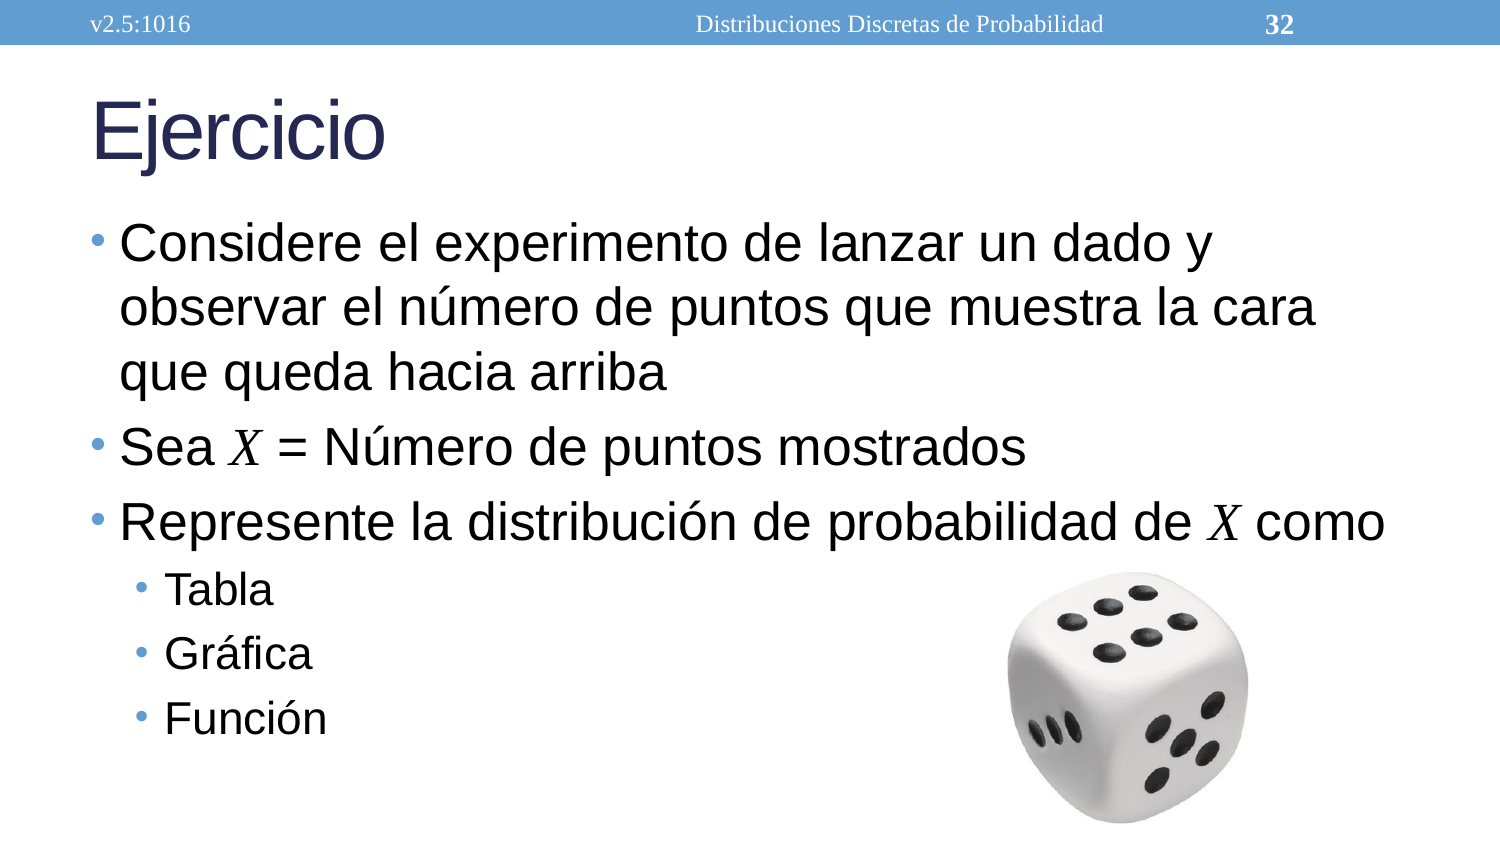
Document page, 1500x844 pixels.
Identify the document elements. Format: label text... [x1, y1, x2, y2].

slide_number 32 [1250, 2, 1425, 43]
footer Distribuciones Discretas de Probabilidad [562, 2, 1238, 43]
list Considere el experimento de lanzar un dado y observar el número de puntos que muestra la cara que queda hacia arriba Sea X = Número de puntos mostrados Represente la distribución de probabilidad de X como Tabla Gráfica Función [75, 200, 1425, 801]
picture [902, 571, 1353, 824]
title Ejercicio [75, 65, 1425, 188]
slide_number v2.5:1016 [75, 2, 550, 43]
